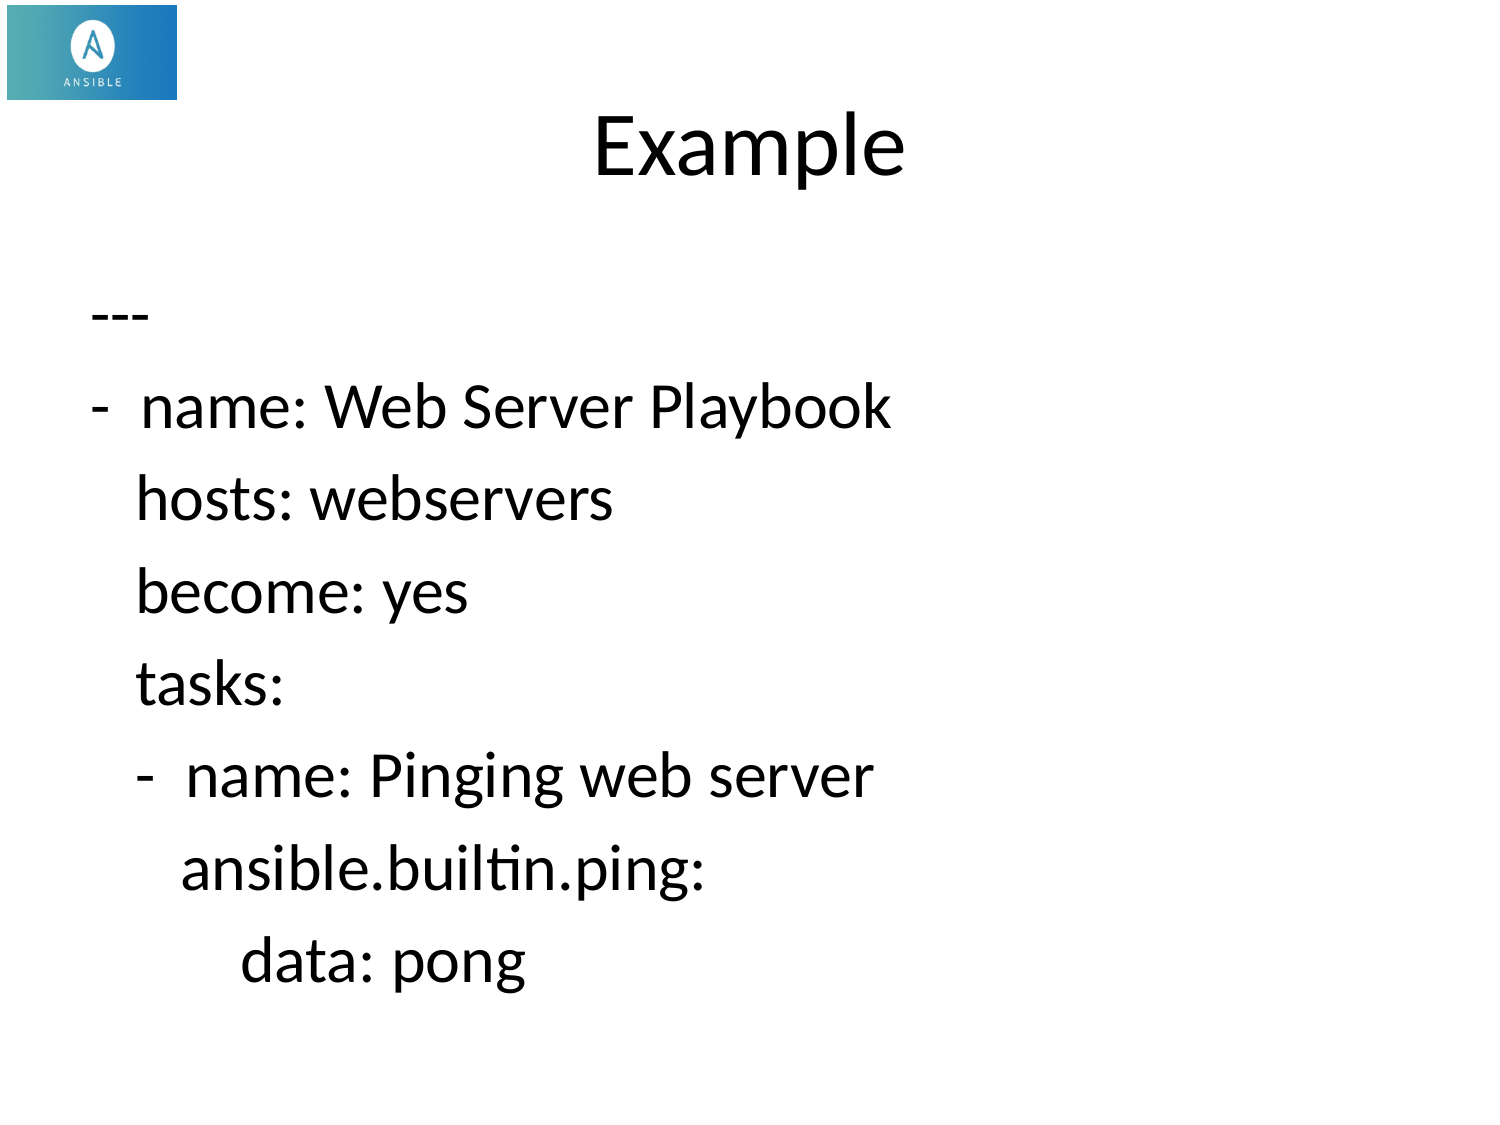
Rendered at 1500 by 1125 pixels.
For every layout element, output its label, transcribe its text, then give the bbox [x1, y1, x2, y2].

picture [6, 4, 177, 101]
list --- - name: Web Server Playbook hosts: webservers become: yes tasks: - name: Pinging web server ansible.builtin.ping: data: pong [75, 262, 1425, 1005]
title Example [75, 45, 1425, 233]
